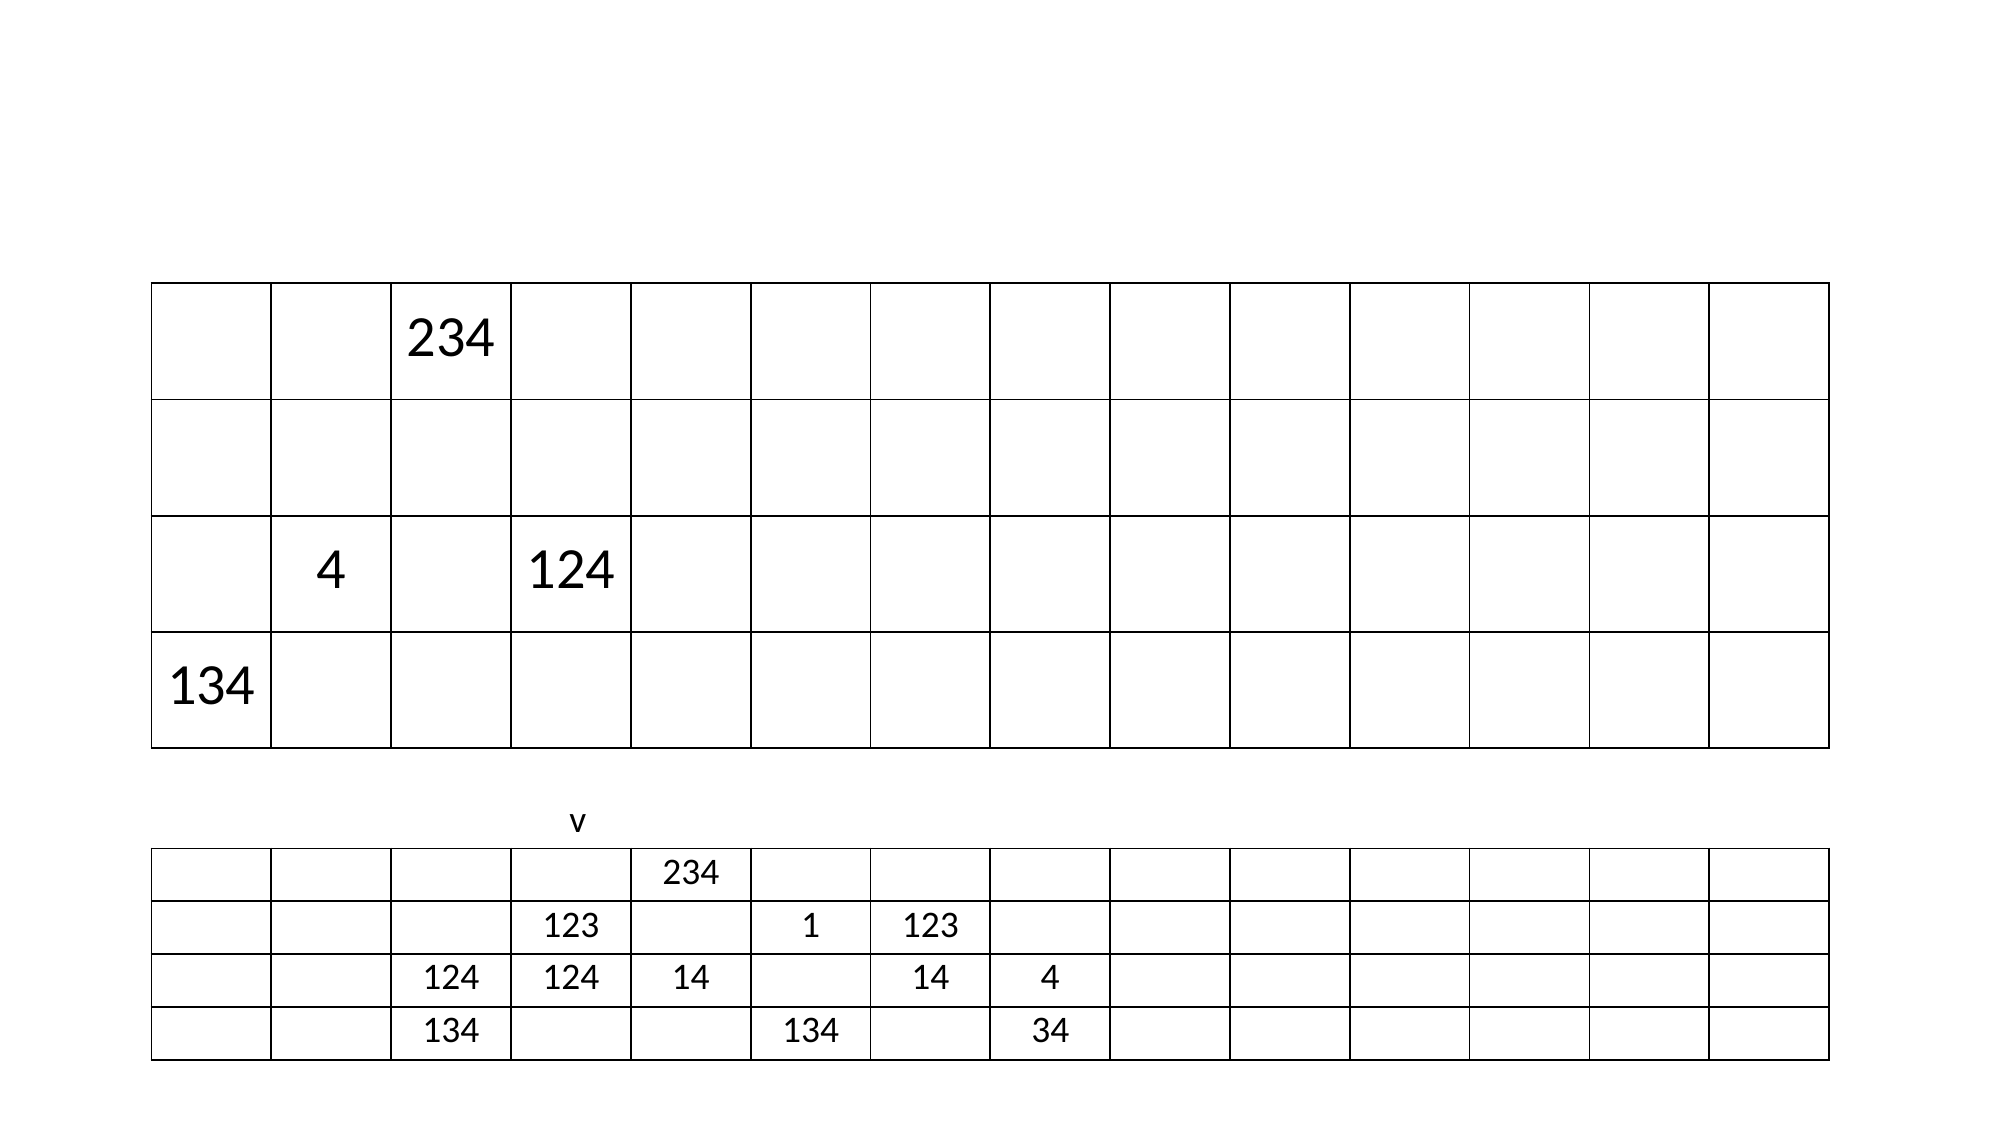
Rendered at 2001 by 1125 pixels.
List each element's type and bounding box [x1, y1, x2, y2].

table_cell [1351, 400, 1469, 515]
table_header [1470, 284, 1589, 399]
table_cell [1590, 400, 1708, 515]
table_cell [752, 1008, 870, 1059]
table_cell [1710, 633, 1828, 747]
table_header [1590, 284, 1708, 399]
table_cell [152, 633, 270, 747]
table_cell [632, 1008, 750, 1059]
table_header [392, 849, 510, 900]
table_header [1470, 849, 1589, 900]
table_cell [1351, 517, 1469, 631]
table_cell [991, 633, 1109, 747]
text_box [554, 787, 602, 848]
table_cell [632, 902, 750, 953]
table_cell [991, 1008, 1109, 1059]
table_cell [512, 517, 630, 631]
table_cell [1710, 902, 1828, 953]
table_cell [871, 1008, 989, 1059]
table_cell [1111, 955, 1229, 1006]
table_header [632, 284, 750, 399]
table_header [512, 284, 630, 399]
table_header [1351, 849, 1469, 900]
table_header [152, 849, 270, 900]
table_cell [1590, 633, 1708, 747]
table_cell [871, 517, 989, 631]
table_cell [1710, 517, 1828, 631]
table_cell [752, 400, 870, 515]
table_cell [1111, 902, 1229, 953]
table_header [991, 849, 1109, 900]
table_cell [512, 902, 630, 953]
table_cell [752, 517, 870, 631]
table_cell [871, 633, 989, 747]
table_header [1710, 849, 1828, 900]
table_header [1590, 849, 1708, 900]
table_cell [392, 1008, 510, 1059]
table_cell [272, 633, 390, 747]
table_cell [392, 400, 510, 515]
table_cell [991, 517, 1109, 631]
table_cell [1470, 902, 1589, 953]
table_header [392, 284, 510, 399]
table_header [632, 849, 750, 900]
table_cell [1710, 955, 1828, 1006]
table_cell [632, 400, 750, 515]
table_cell [1470, 400, 1589, 515]
table_cell [1590, 902, 1708, 953]
table_cell [392, 955, 510, 1006]
table_cell [392, 633, 510, 747]
table_cell [272, 902, 390, 953]
table_header [512, 849, 630, 900]
table_header [1710, 284, 1828, 399]
table_cell [272, 517, 390, 631]
table_cell [1111, 633, 1229, 747]
table_cell [1351, 1008, 1469, 1059]
table_cell [512, 633, 630, 747]
table_cell [1111, 517, 1229, 631]
table_cell [1231, 902, 1349, 953]
table_cell [871, 955, 989, 1006]
table_cell [1351, 955, 1469, 1006]
table_header [1111, 284, 1229, 399]
table_cell [1231, 955, 1349, 1006]
table_cell [1111, 400, 1229, 515]
table_cell [152, 517, 270, 631]
table_cell [1590, 517, 1708, 631]
table_cell [512, 1008, 630, 1059]
table_cell [1351, 633, 1469, 747]
table_cell [871, 902, 989, 953]
table_cell [272, 955, 390, 1006]
table_cell [1470, 517, 1589, 631]
table_cell [1351, 902, 1469, 953]
table_cell [1590, 1008, 1708, 1059]
table_cell [1231, 517, 1349, 631]
table_cell [1231, 1008, 1349, 1059]
table_cell [871, 400, 989, 515]
table_cell [152, 955, 270, 1006]
table_cell [1111, 1008, 1229, 1059]
table_header [871, 284, 989, 399]
table_cell [272, 400, 390, 515]
table_header [1231, 849, 1349, 900]
table_cell [1590, 955, 1708, 1006]
table_header [1111, 849, 1229, 900]
table_cell [1470, 633, 1589, 747]
table_cell [152, 400, 270, 515]
table_cell [752, 902, 870, 953]
table_cell [991, 400, 1109, 515]
table_cell [1231, 633, 1349, 747]
table_cell [632, 517, 750, 631]
table_header [272, 284, 390, 399]
table_header [152, 284, 270, 399]
table_cell [1710, 1008, 1828, 1059]
table_header [272, 849, 390, 900]
table_header [1351, 284, 1469, 399]
table_header [752, 849, 870, 900]
table_header [1231, 284, 1349, 399]
table_cell [152, 902, 270, 953]
table_header [871, 849, 989, 900]
table_header [752, 284, 870, 399]
table_cell [1470, 1008, 1589, 1059]
table_cell [512, 955, 630, 1006]
table_cell [392, 517, 510, 631]
table_cell [991, 955, 1109, 1006]
table_cell [991, 902, 1109, 953]
table_cell [632, 633, 750, 747]
table_cell [512, 400, 630, 515]
table_cell [1710, 400, 1828, 515]
table_cell [152, 1008, 270, 1059]
table_cell [632, 955, 750, 1006]
table_cell [752, 955, 870, 1006]
table_header [991, 284, 1109, 399]
table_cell [392, 902, 510, 953]
table_cell [1231, 400, 1349, 515]
table_cell [272, 1008, 390, 1059]
table_cell [752, 633, 870, 747]
table_cell [1470, 955, 1589, 1006]
